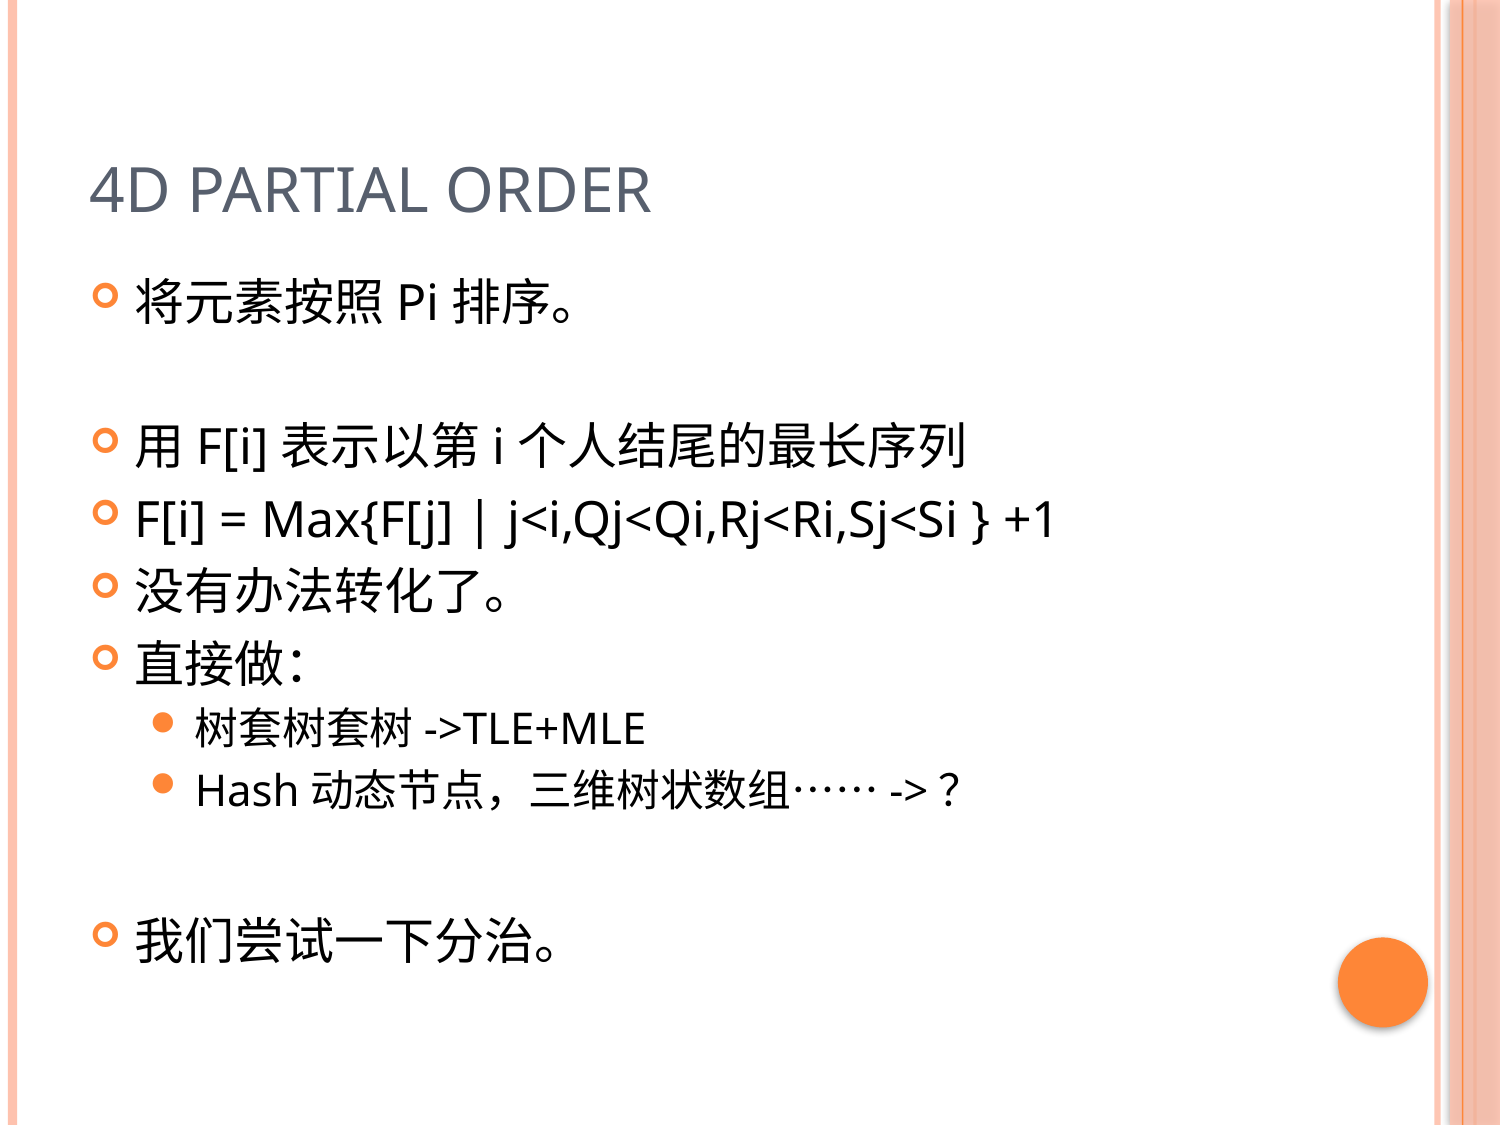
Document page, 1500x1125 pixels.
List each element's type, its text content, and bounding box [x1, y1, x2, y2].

title 4D Partial Order [75, 45, 1300, 233]
list 将元素按照Pi排序。 用F[i]表示以第i个人结尾的最长序列 F[i] = Max{F[j] | j<i,Qj<Qi,Rj<Ri,Sj<Si } +1 没有办法转化了。 直接做： 树套树套树->TLE+MLE Hash动态节点，三维树状数组……->？ 我们尝试一下分治。 [75, 262, 1300, 1062]
